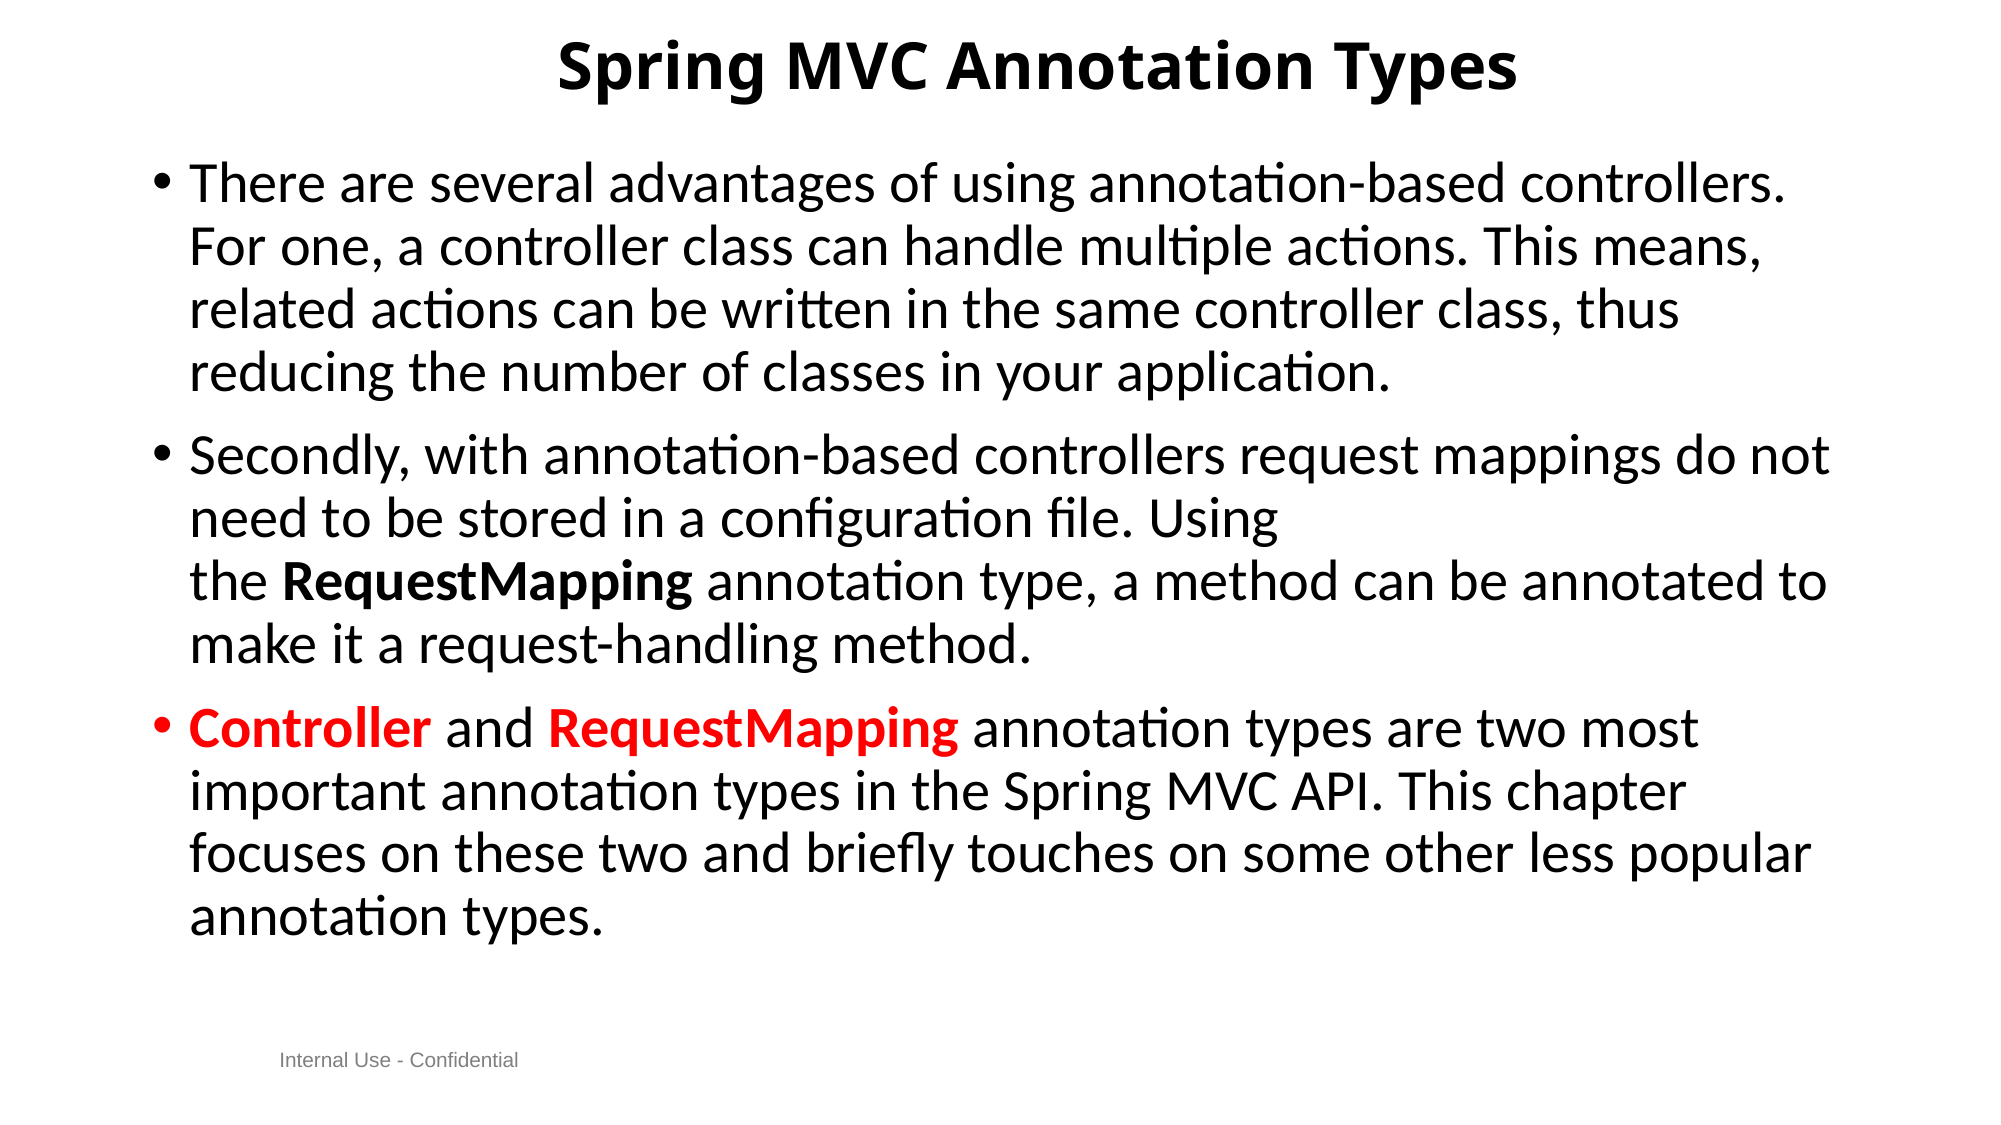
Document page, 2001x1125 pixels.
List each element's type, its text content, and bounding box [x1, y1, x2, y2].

title Spring MVC Annotation Types [176, 26, 1902, 112]
list There are several advantages of using annotation-based controllers. For one, a controller class can handle multiple actions. This means, related actions can be written in the same controller class, thus reducing the number of classes in your application. Secondly, with annotation-based controllers request mappings do not need to be stored in a configuration file. Using the RequestMapping annotation type, a method can be annotated to make it a request-handling method. Controller and RequestMapping annotation types are two most important annotation types in the Spring MVC API. This chapter focuses on these two and briefly touches on some other less popular annotation types. [137, 145, 1863, 1075]
